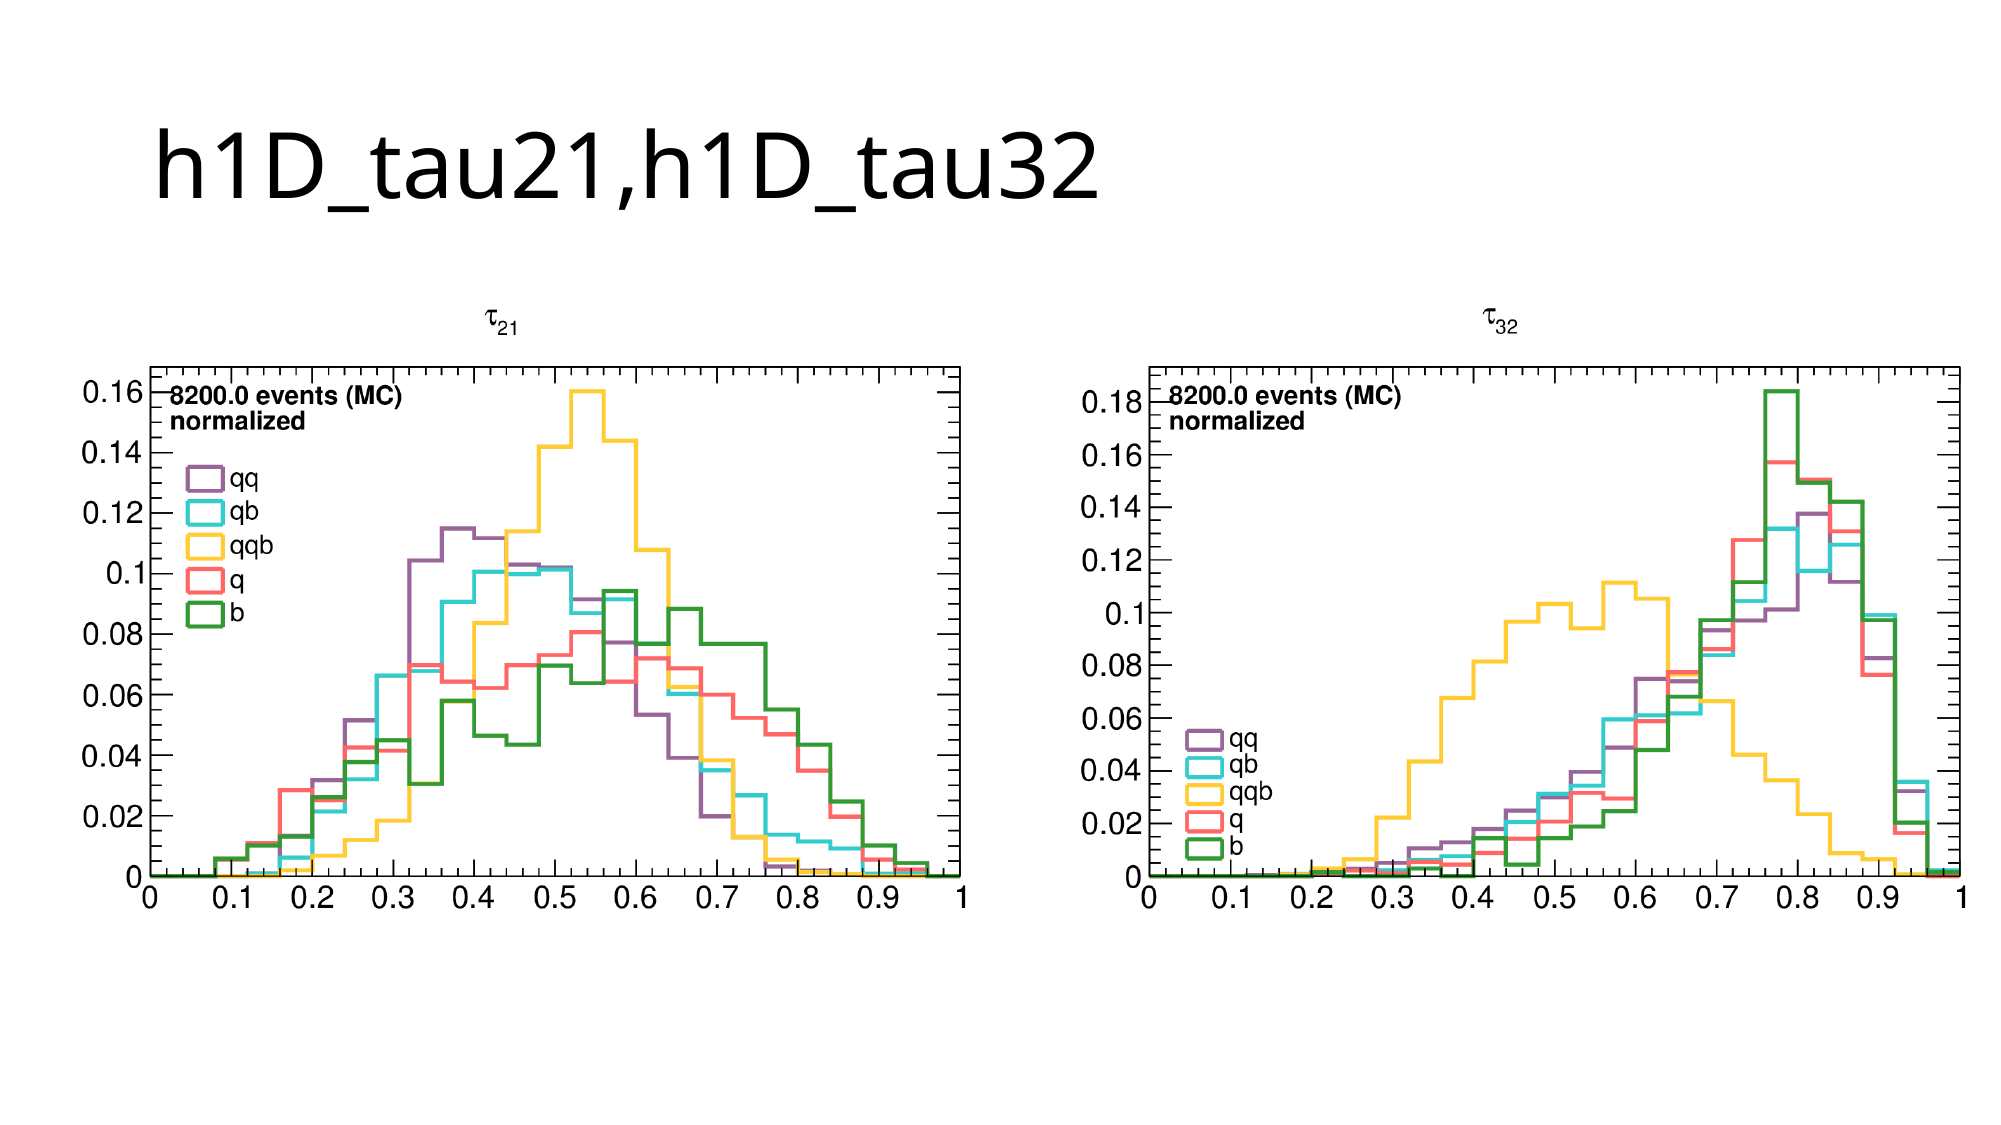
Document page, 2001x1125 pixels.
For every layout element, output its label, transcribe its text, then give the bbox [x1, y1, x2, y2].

picture [0, 299, 2000, 978]
title h1D_tau21,h1D_tau32 [137, 59, 1863, 278]
